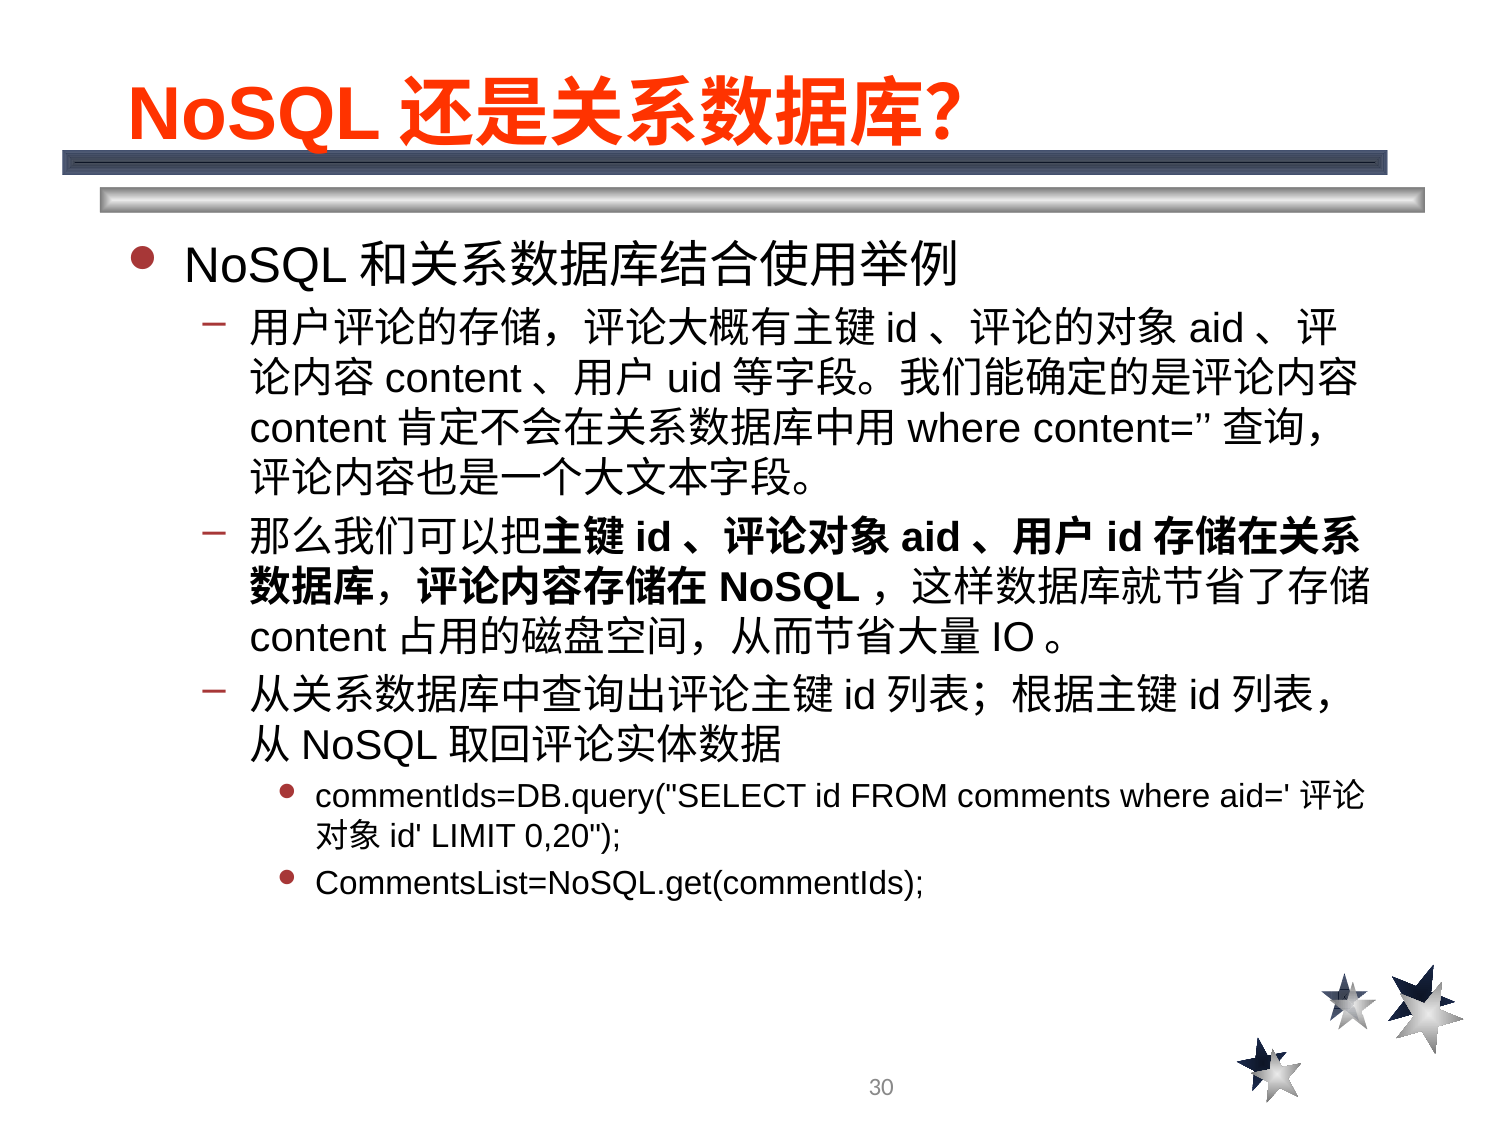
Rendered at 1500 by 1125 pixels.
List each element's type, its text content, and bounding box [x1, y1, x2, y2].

list NoSQL和关系数据库结合使用举例 用户评论的存储，评论大概有主键id、评论的对象aid、评论内容content、用户uid等字段。我们能确定的是评论内容content肯定不会在关系数据库中用where content=’’查询，评论内容也是一个大文本字段。 那么我们可以把主键id、评论对象aid、用户id存储在关系数据库，评论内容存储在NoSQL，这样数据库就节省了存储content占用的磁盘空间，从而节省大量IO。 从关系数据库中查询出评论主键id列表；根据主键id列表，从NoSQL取回评论实体数据 commentIds=DB.query("SELECT id FROM comments where aid='评论对象id' LIMIT 0,20"); CommentsList=NoSQL.get(commentIds); [112, 224, 1388, 1025]
title NoSQL还是关系数据库？ [112, 24, 1388, 163]
slide_number 30 [574, 1061, 1189, 1114]
